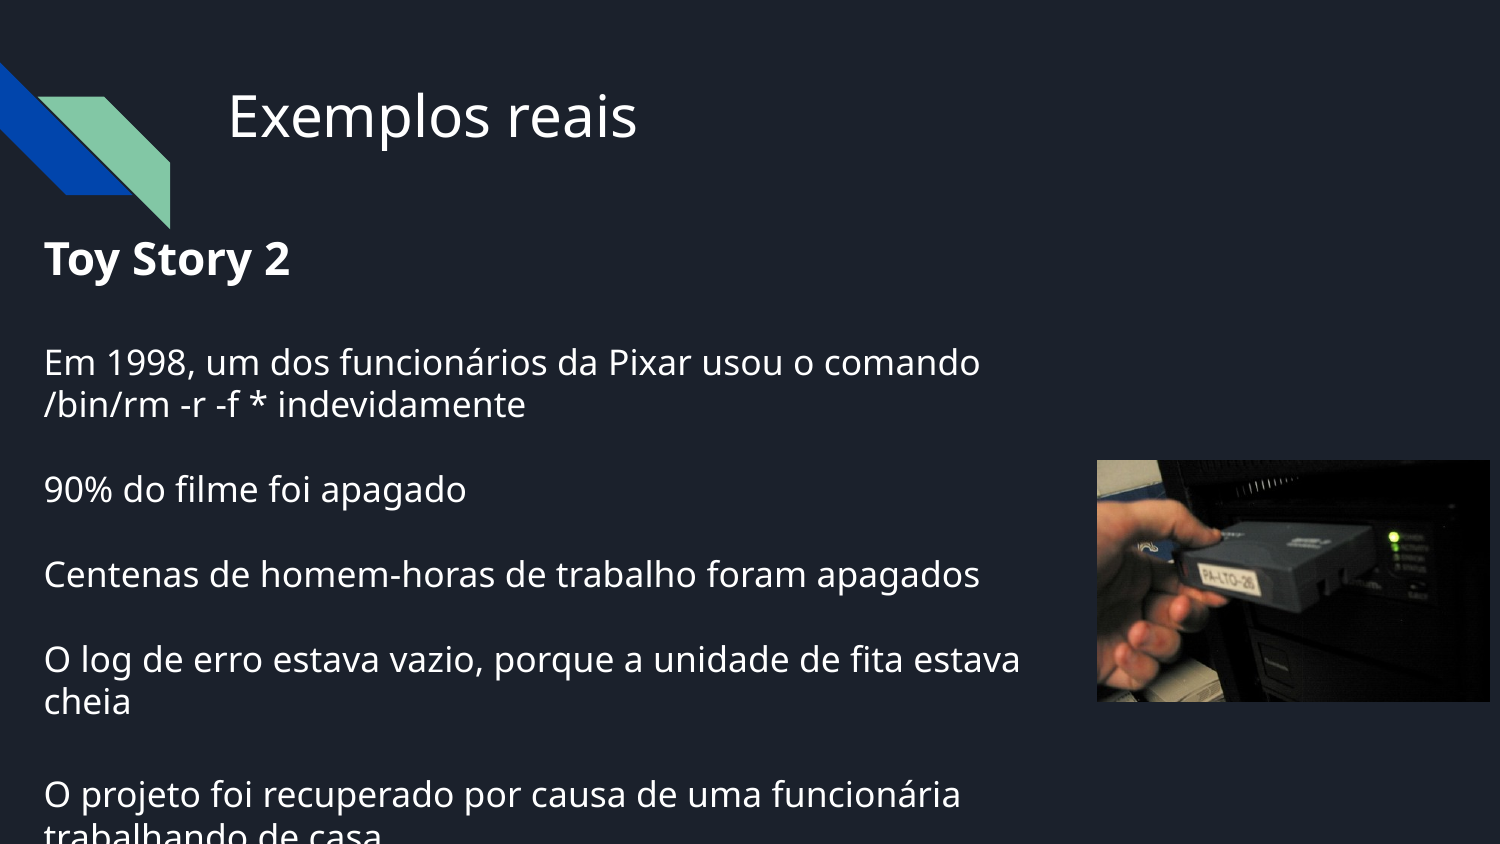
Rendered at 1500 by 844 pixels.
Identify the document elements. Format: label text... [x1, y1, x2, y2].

text_box Toy Story 2 Em 1998, um dos funcionários da Pixar usou o comando /bin/rm -r -f * indevidamente 90% do filme foi apagado Centenas de homem-horas de trabalho foram apagados O log de erro estava vazio, porque a unidade de fita estava cheia O projeto foi recuperado por causa de uma funcionária trabalhando de casa [28, 214, 1127, 844]
title Exemplos reais [212, 64, 1368, 215]
picture [1097, 460, 1490, 702]
